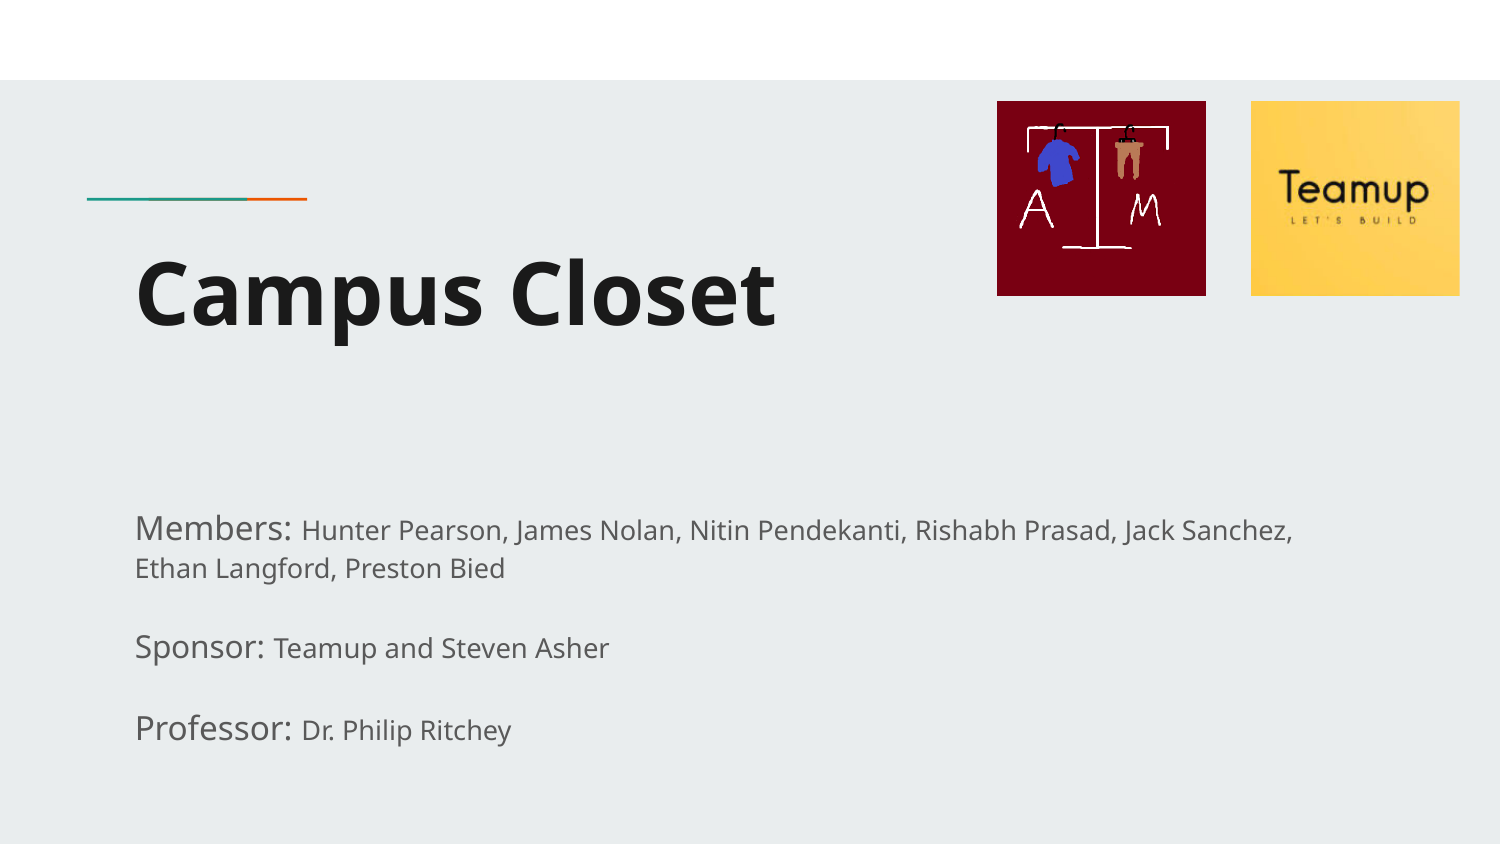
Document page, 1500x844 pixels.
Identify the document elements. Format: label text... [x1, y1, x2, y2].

subtitle Sponsor: Teamup and Steven Asher [119, 609, 630, 688]
picture [997, 101, 1207, 297]
title Campus Closet [119, 216, 1381, 490]
subtitle Members: Hunter Pearson, James Nolan, Nitin Pendekanti, Rishabh Prasad, Jack Sanchez, Ethan Langford, Preston Bied [119, 490, 1381, 610]
subtitle Professor: Dr. Philip Ritchey [119, 690, 646, 769]
picture [1250, 101, 1460, 297]
